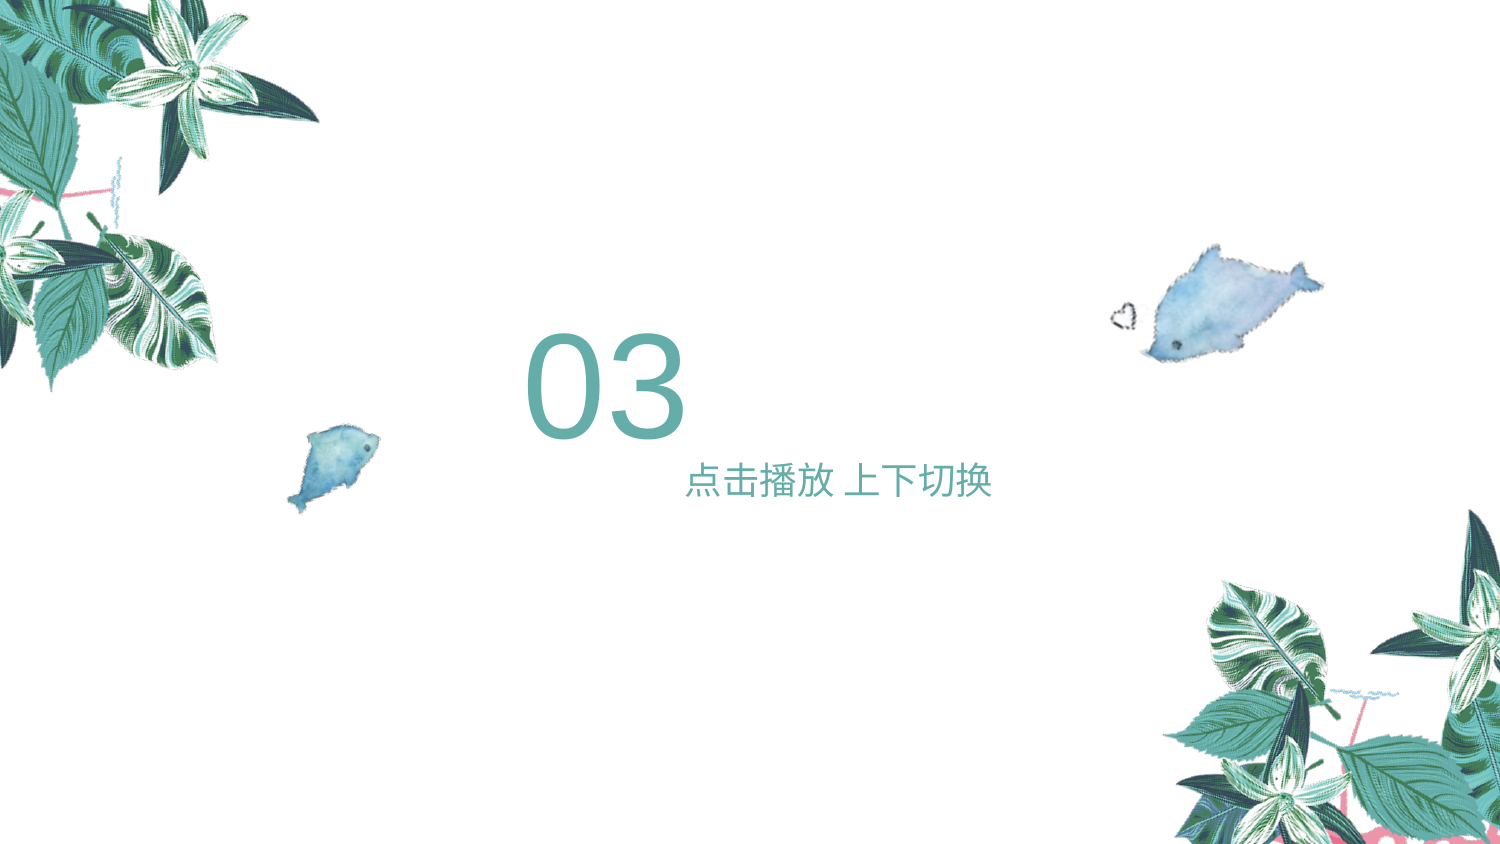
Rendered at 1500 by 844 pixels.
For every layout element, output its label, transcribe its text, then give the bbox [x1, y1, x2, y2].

picture [1076, 167, 1347, 437]
picture [1035, 384, 1500, 844]
text_box 点击播放 上下切换 [684, 500, 1034, 504]
text_box 03 [522, 288, 690, 470]
picture [0, 0, 444, 527]
